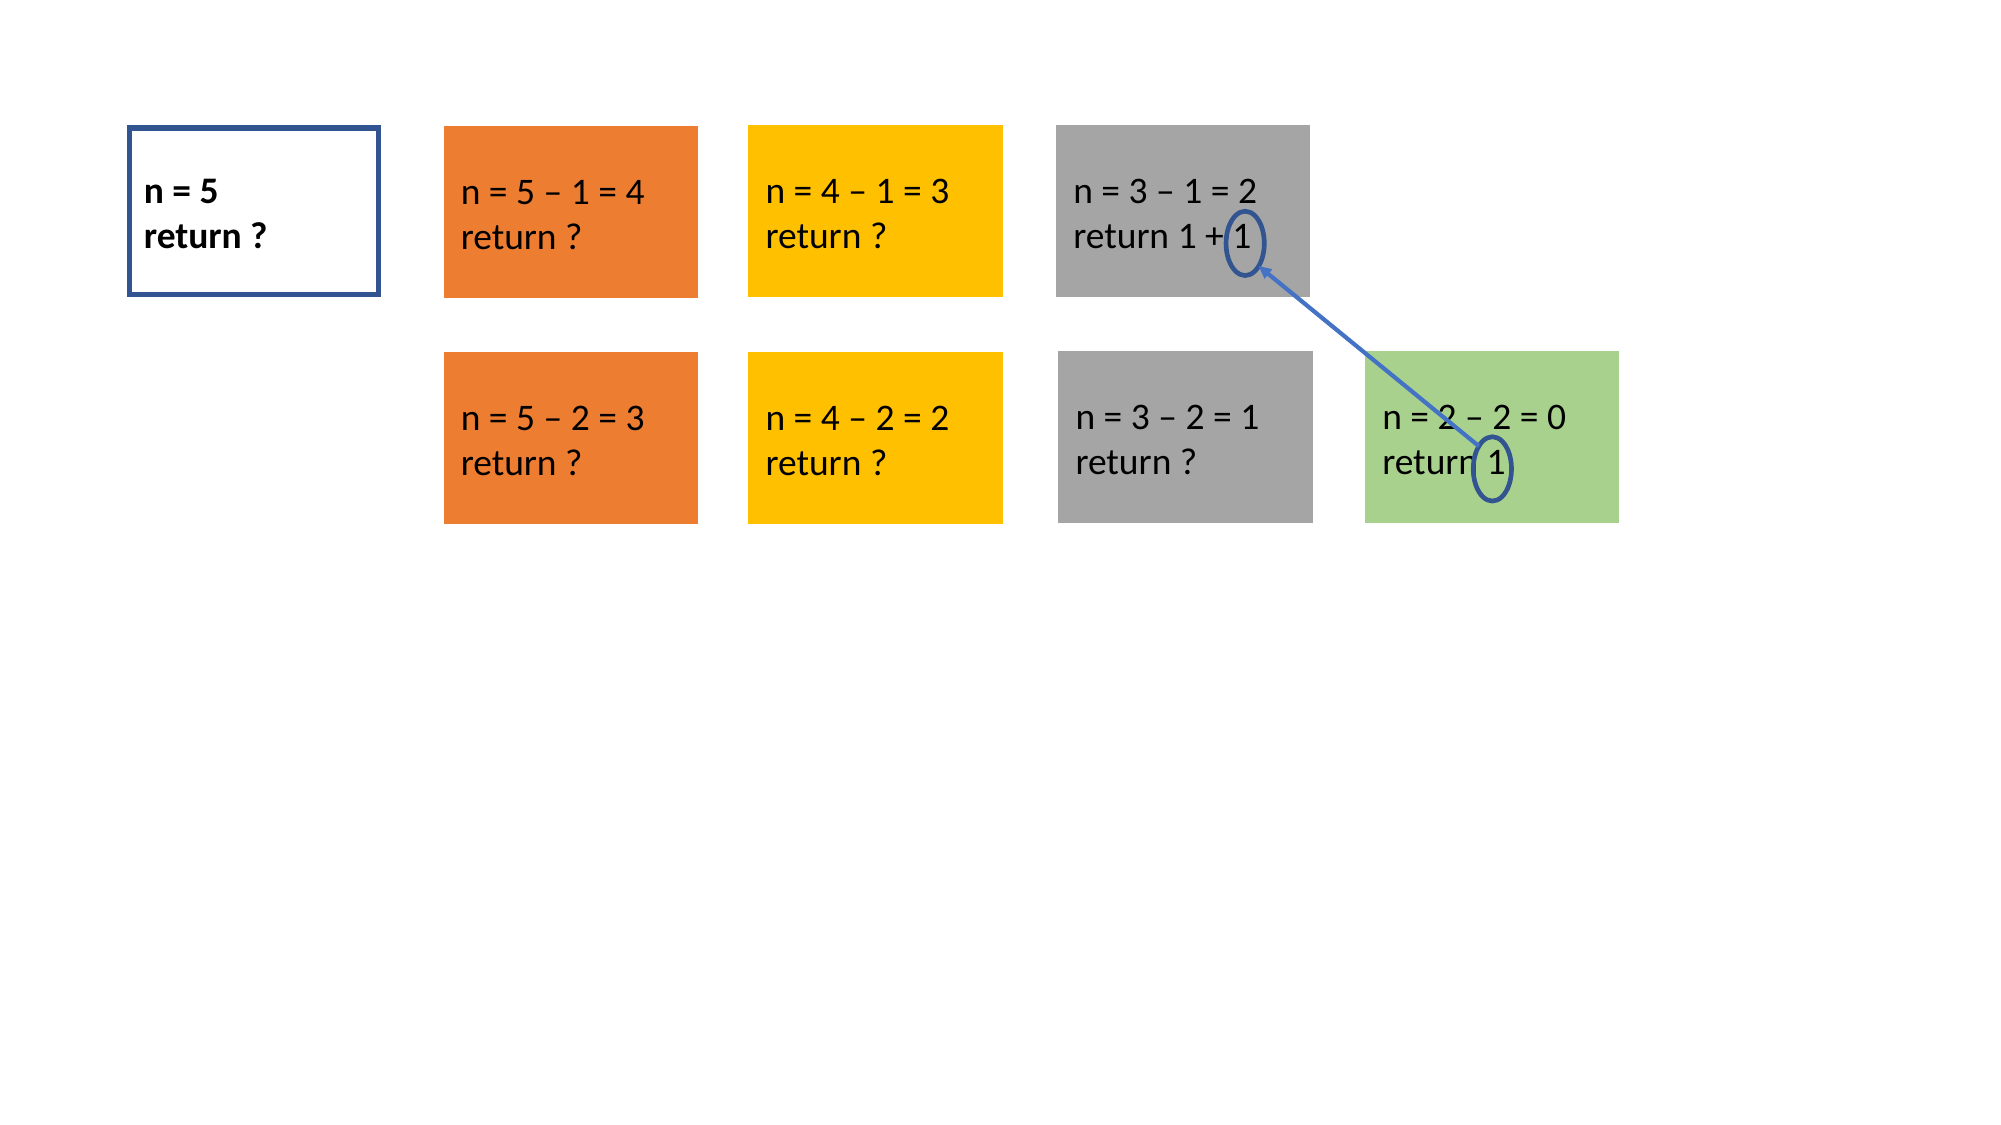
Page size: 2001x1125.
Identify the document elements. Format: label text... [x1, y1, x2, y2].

text_box n = 2 – 2 = 0 return 1 [1367, 352, 1618, 521]
text_box n = 3 – 2 = 1 return ? [1060, 352, 1311, 521]
text_box [1225, 210, 1266, 277]
text_box n = 4 – 1 = 3 return ? [750, 127, 1001, 295]
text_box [1258, 266, 1479, 447]
text_box n = 5 – 2 = 3 return ? [445, 353, 696, 522]
text_box n = 3 – 1 = 2 return 1 + 1 [1057, 127, 1309, 295]
text_box n = 4 – 2 = 2 return ? [750, 353, 1001, 522]
text_box n = 5 – 1 = 4 return ? [445, 128, 696, 296]
text_box [1472, 435, 1513, 503]
text_box n = 5 return ? [128, 127, 379, 295]
